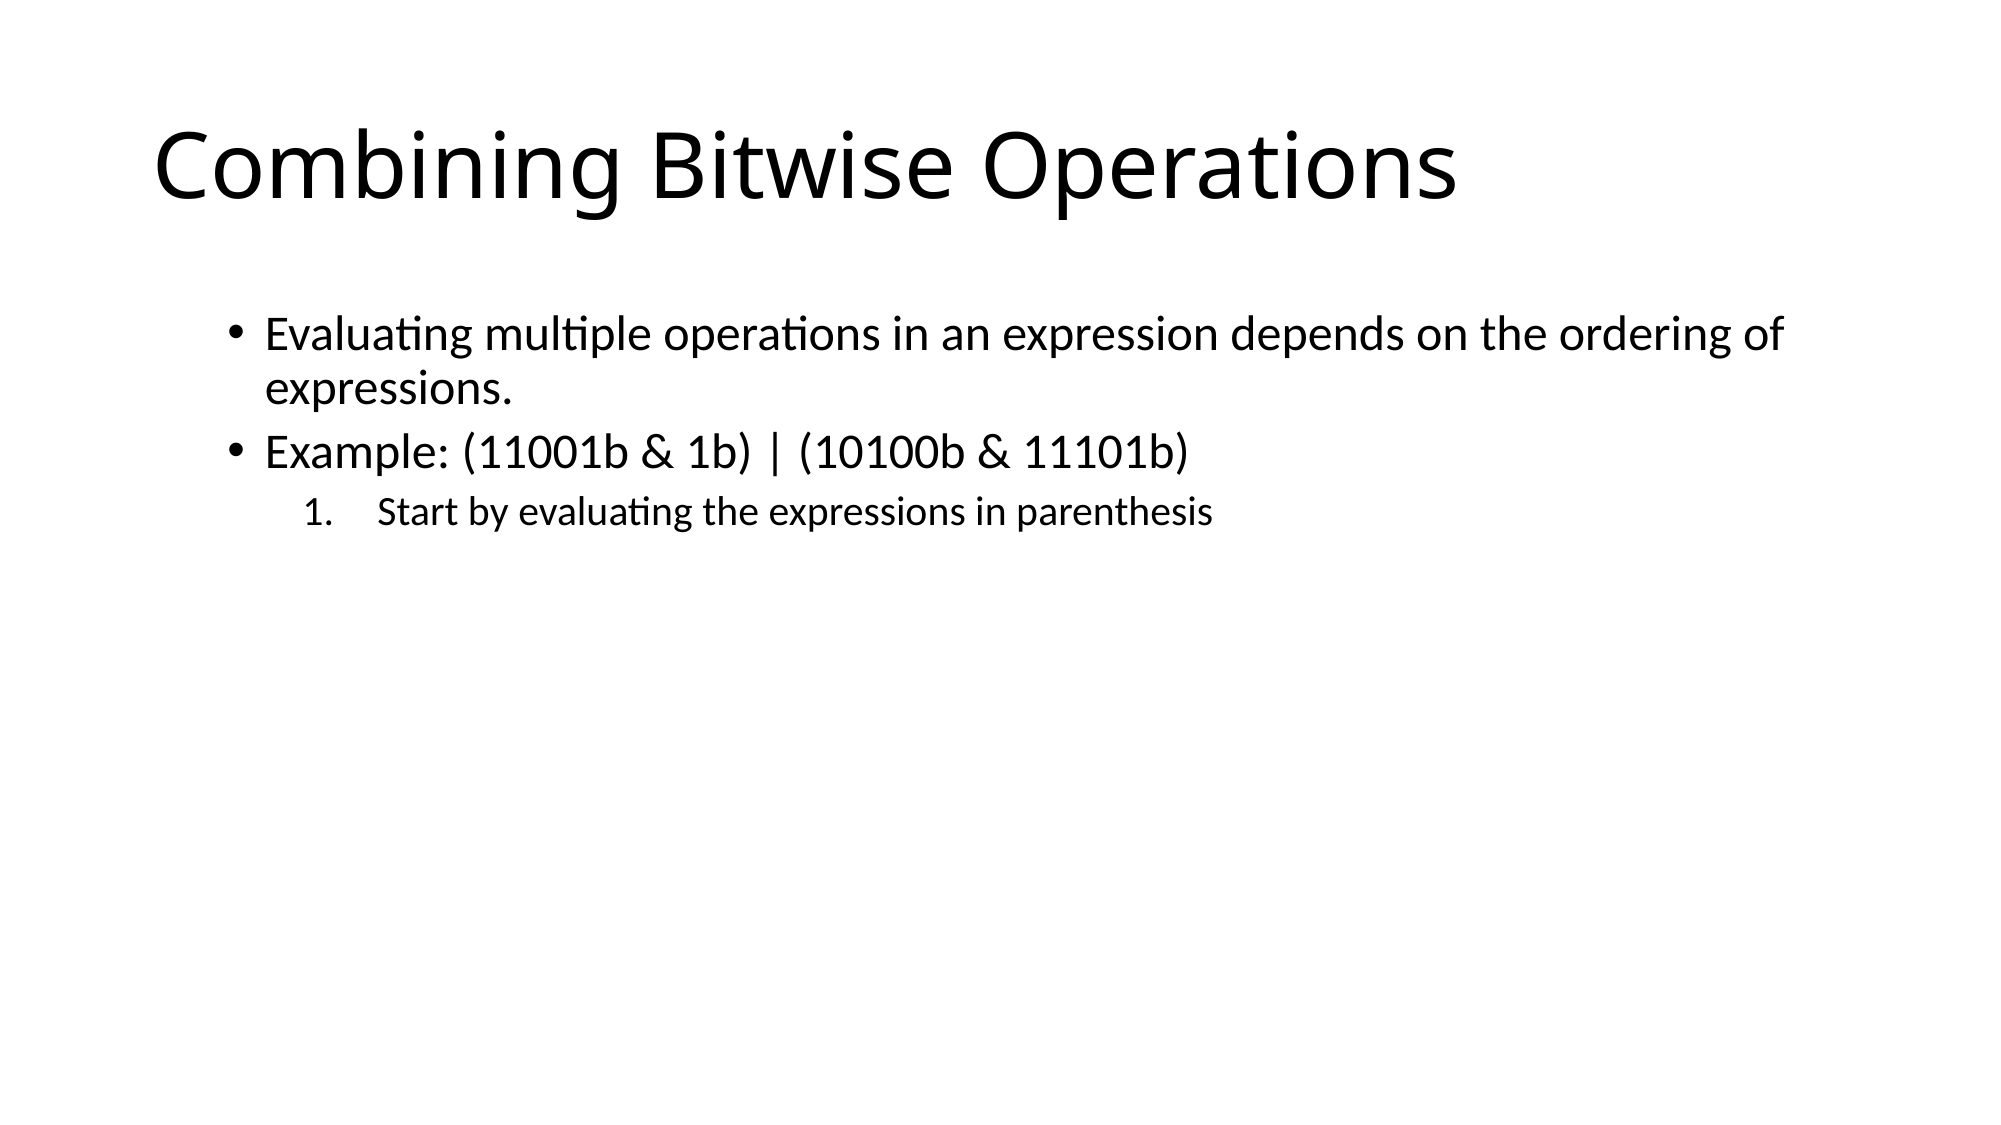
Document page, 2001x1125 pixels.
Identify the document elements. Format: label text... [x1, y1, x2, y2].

list Evaluating multiple operations in an expression depends on the ordering of expressions. Example: (11001b & 1b) | (10100b & 11101b) Start by evaluating the expressions in parenthesis [137, 299, 1905, 1014]
text_box [1096, 33, 1957, 748]
title Combining Bitwise Operations [137, 59, 1096, 278]
